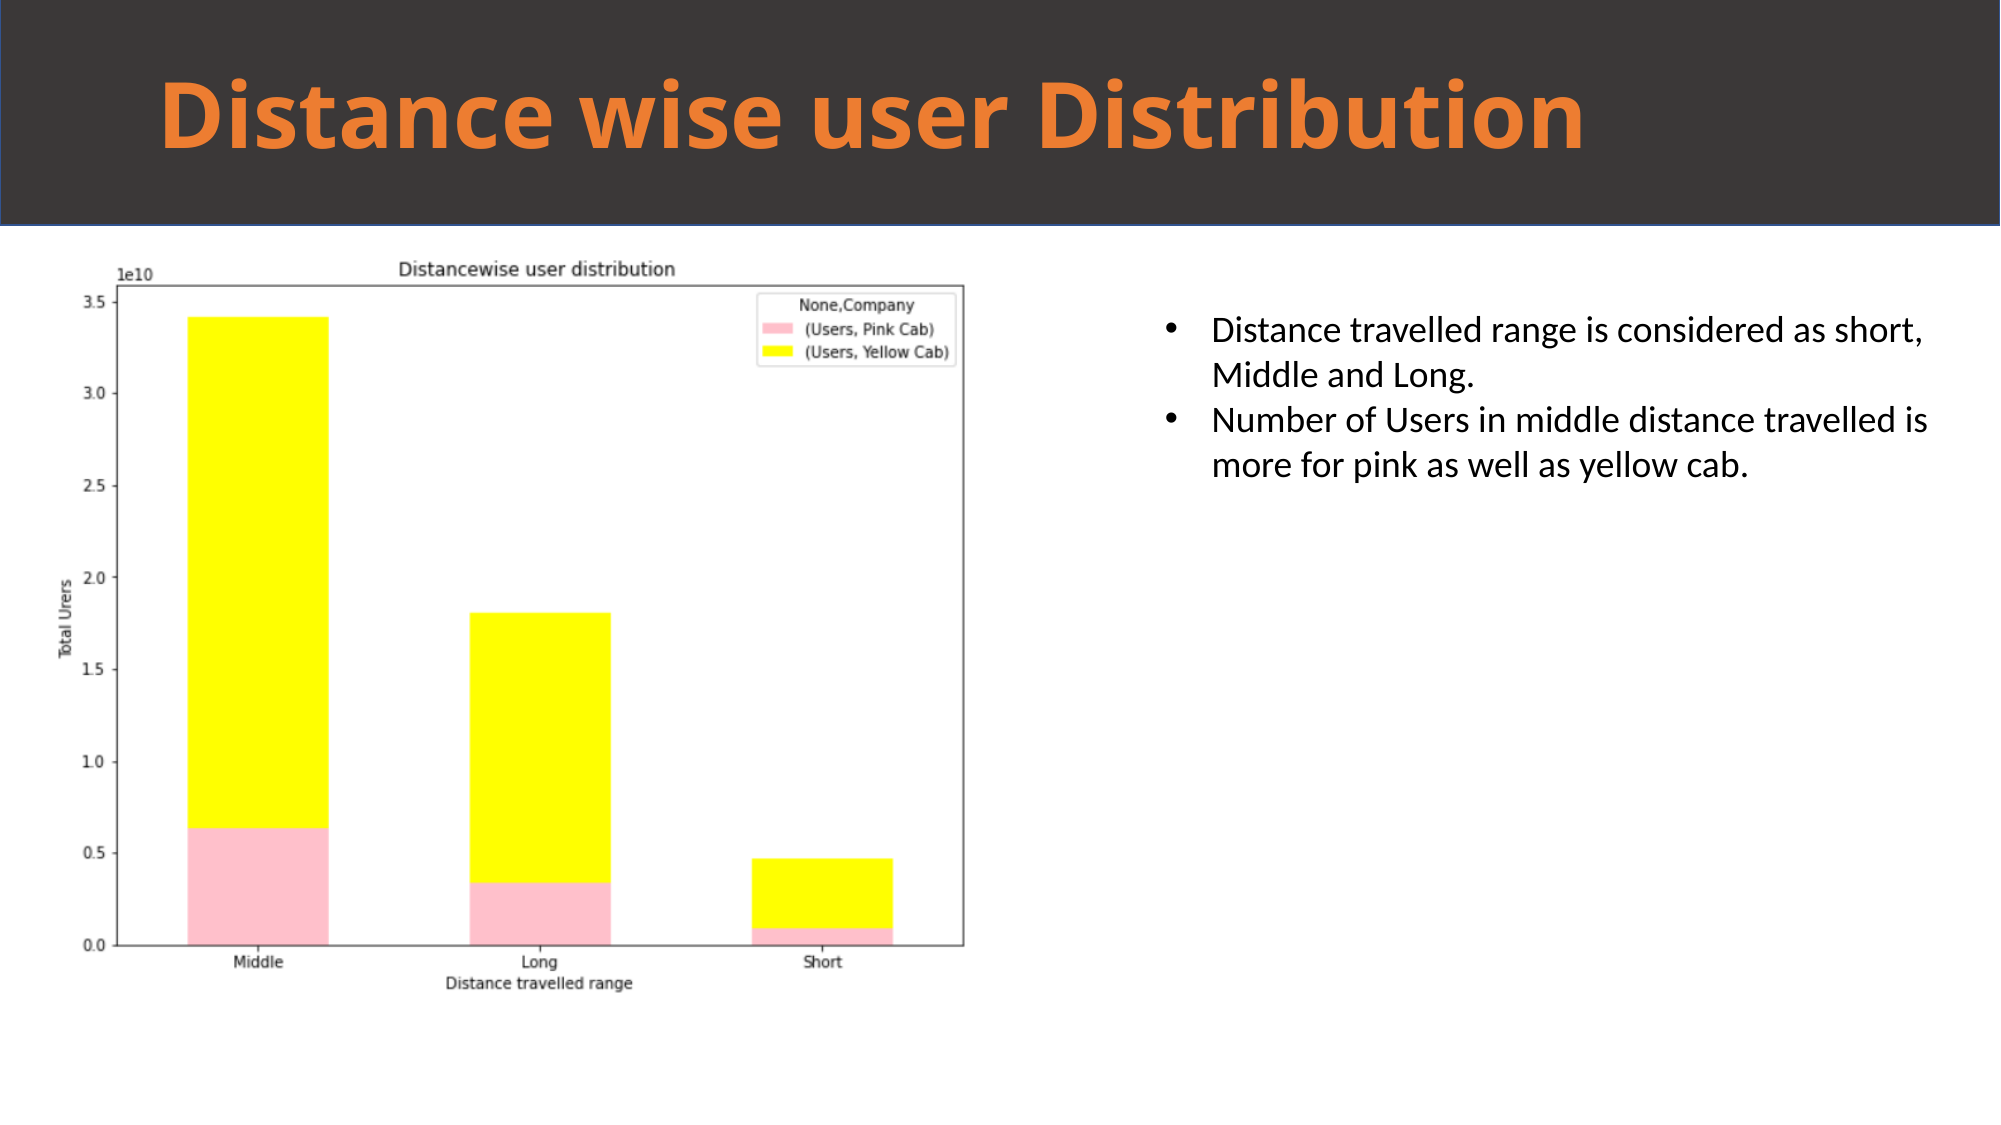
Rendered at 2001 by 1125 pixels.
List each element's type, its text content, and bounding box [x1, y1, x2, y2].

picture [46, 249, 1001, 1004]
text_box Distance travelled range is considered as short, Middle and Long. Number of Users in middle distance travelled is more for pink as well as yellow cab. [1149, 297, 2000, 493]
text_box Distance wise user Distribution [0, 0, 2000, 226]
